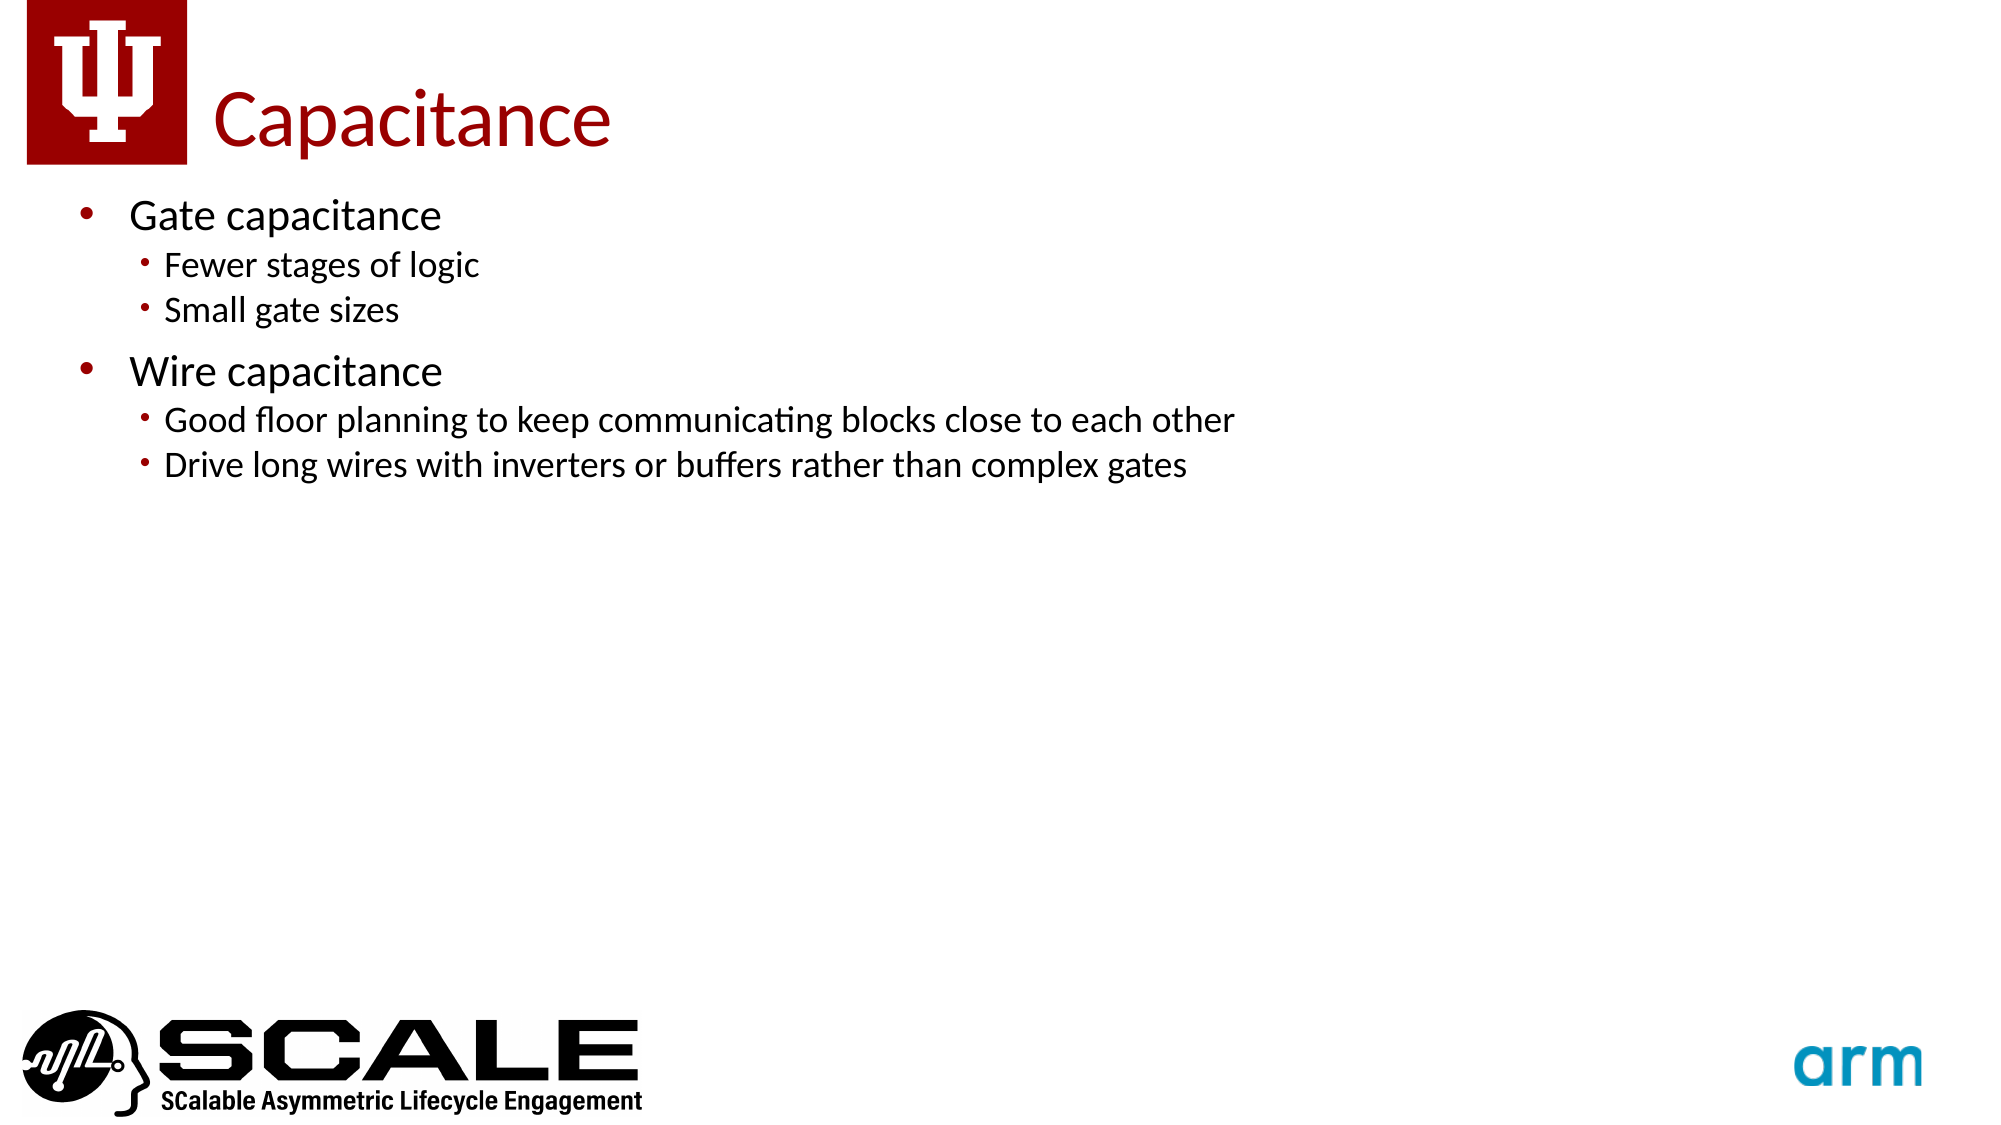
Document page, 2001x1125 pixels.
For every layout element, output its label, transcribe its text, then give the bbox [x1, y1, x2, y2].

list Gate capacitance Fewer stages of logic Small gate sizes Wire capacitance Good floor planning to keep communicating blocks close to each other Drive long wires with inverters or buffers rather than complex gates [78, 185, 1923, 941]
picture [22, 1010, 642, 1117]
picture [0, 0, 248, 220]
title Capacitance [213, 78, 1922, 186]
